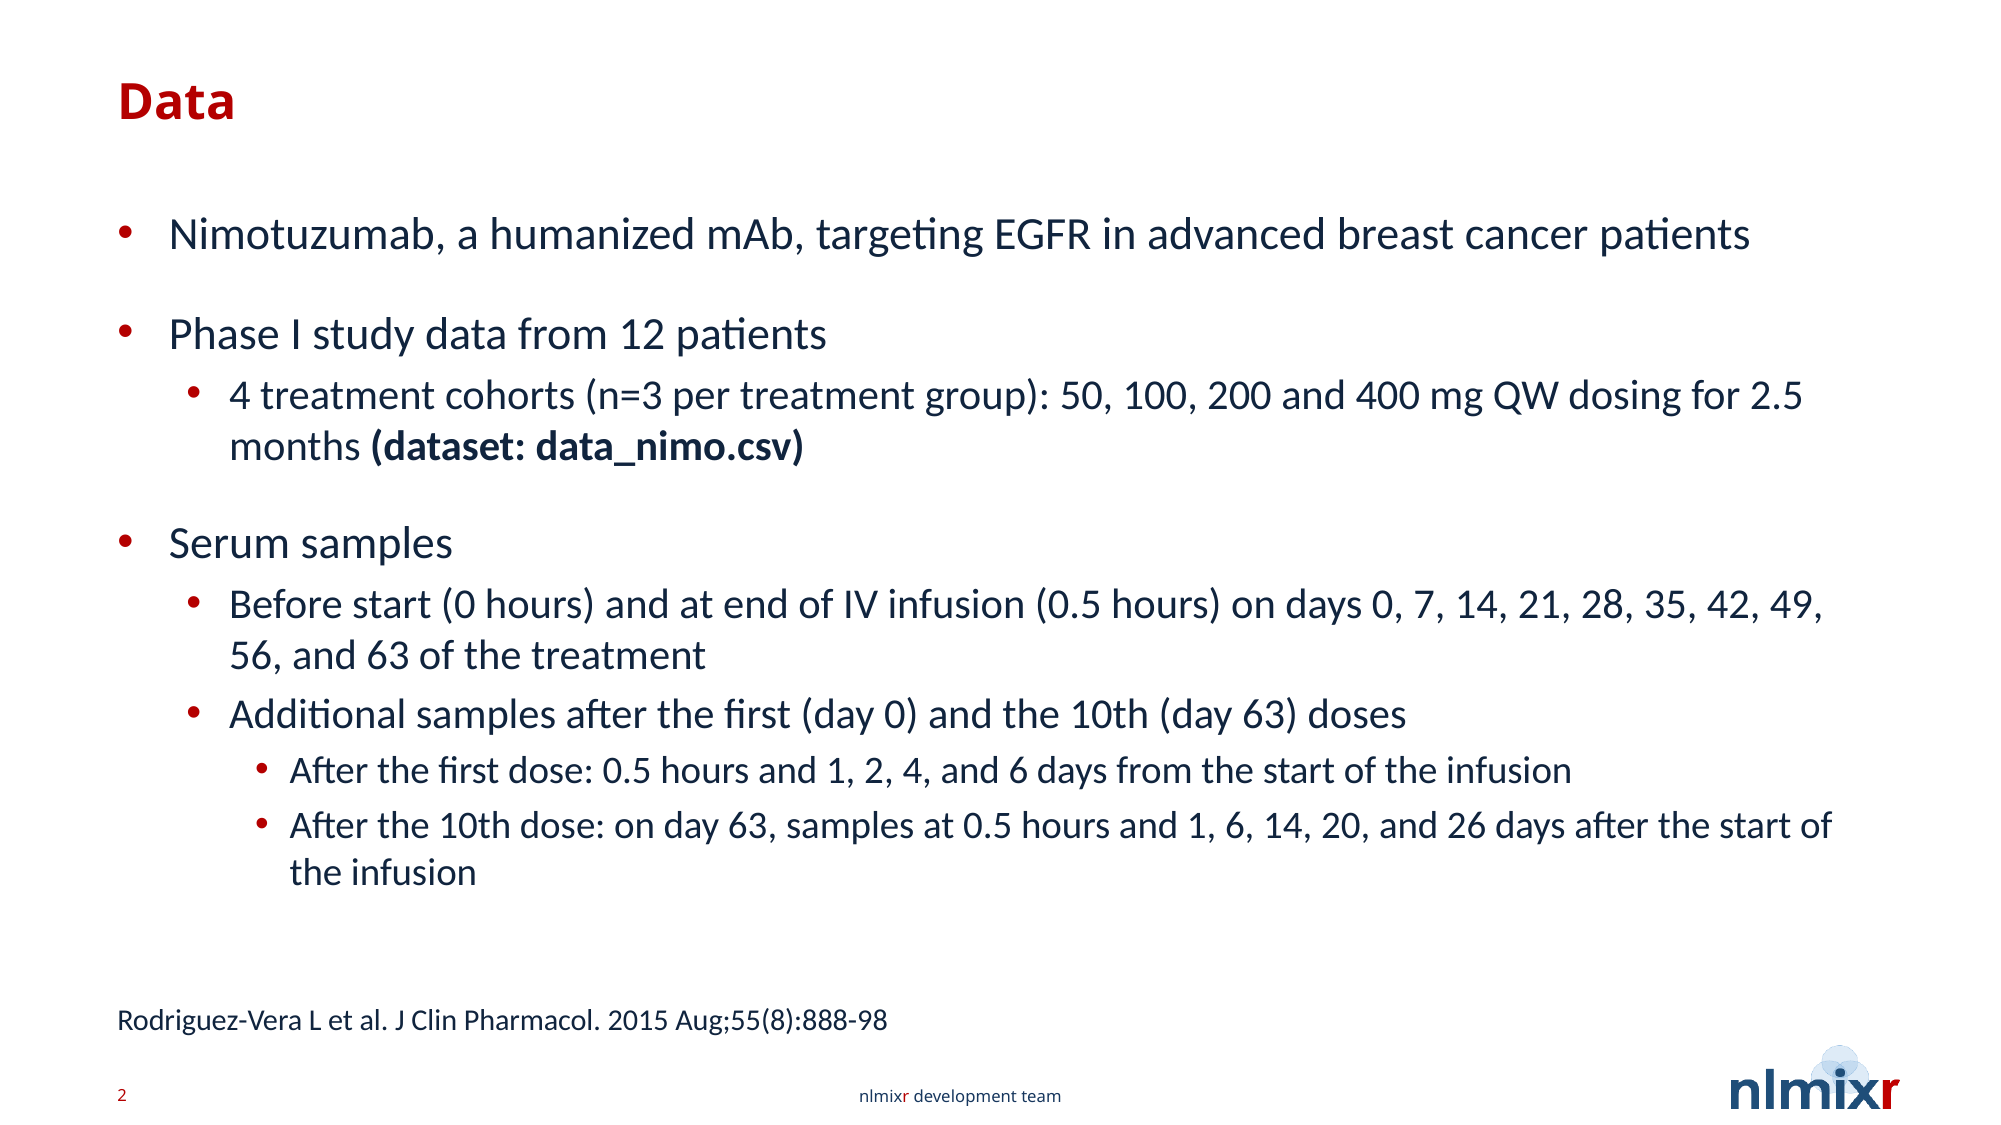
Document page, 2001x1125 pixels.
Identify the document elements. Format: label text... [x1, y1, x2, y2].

slide_number 2 [102, 1076, 276, 1115]
title Data [102, 18, 1898, 181]
picture [1720, 1034, 1910, 1120]
list Nimotuzumab, a humanized mAb, targeting EGFR in advanced breast cancer patients Phase I study data from 12 patients 4 treatment cohorts (n=3 per treatment group): 50, 100, 200 and 400 mg QW dosing for 2.5 months (dataset: data_nimo.csv) Serum samples Before start (0 hours) and at end of IV infusion (0.5 hours) on days 0, 7, 14, 21, 28, 35, 42, 49, 56, and 63 of the treatment Additional samples after the ﬁrst (day 0) and the 10th (day 63) doses After the ﬁrst dose: 0.5 hours and 1, 2, 4, and 6 days from the start of the infusion After the 10th dose: on day 63, samples at 0.5 hours and 1, 6, 14, 20, and 26 days after the start of the infusion Rodriguez-Vera L et al. J Clin Pharmacol. 2015 Aug;55(8):888-98 [102, 196, 1898, 1047]
footer nlmixr development team [354, 1076, 1567, 1115]
